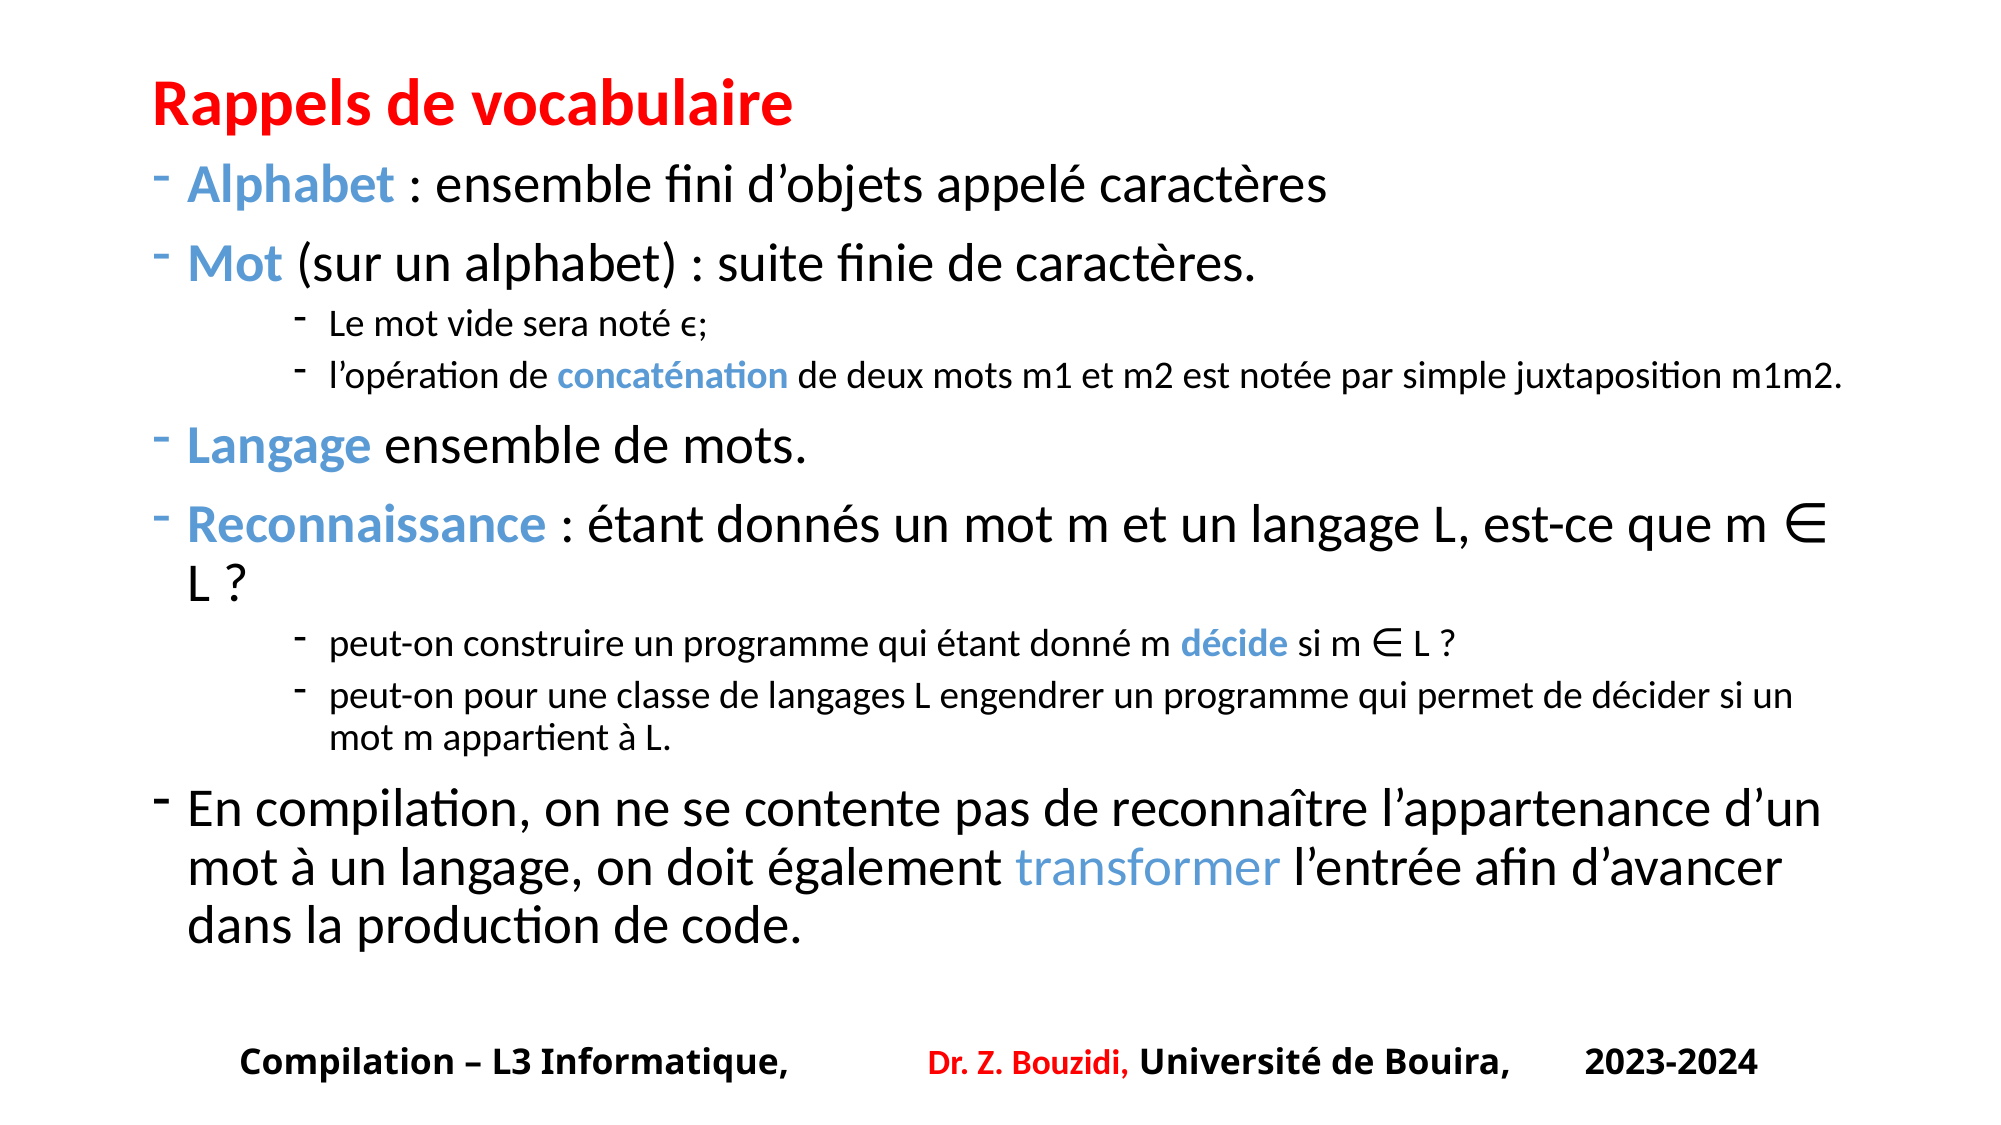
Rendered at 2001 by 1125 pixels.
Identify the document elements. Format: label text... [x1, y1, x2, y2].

list Alphabet : ensemble fini d’objets appelé caractères Mot (sur un alphabet) : suite finie de caractères. Le mot vide sera noté ϵ; l’opération de concaténation de deux mots m1 et m2 est notée par simple juxtaposition m1m2. Langage ensemble de mots. Reconnaissance : étant donnés un mot m et un langage L, est-ce que m ∈ L ? peut-on construire un programme qui étant donné m décide si m ∈ L ? peut-on pour une classe de langages L engendrer un programme qui permet de décider si un mot m appartient à L. En compilation, on ne se contente pas de reconnaître l’appartenance d’un mot à un langage, on doit également transformer l’entrée afin d’avancer dans la production de code. [137, 147, 1863, 1014]
text_box Compilation – L3 Informatique, Dr. Z. Bouzidi, Université de Bouira, 2023-2024 [136, 1036, 1861, 1091]
title Rappels de vocabulaire [137, 59, 1863, 147]
